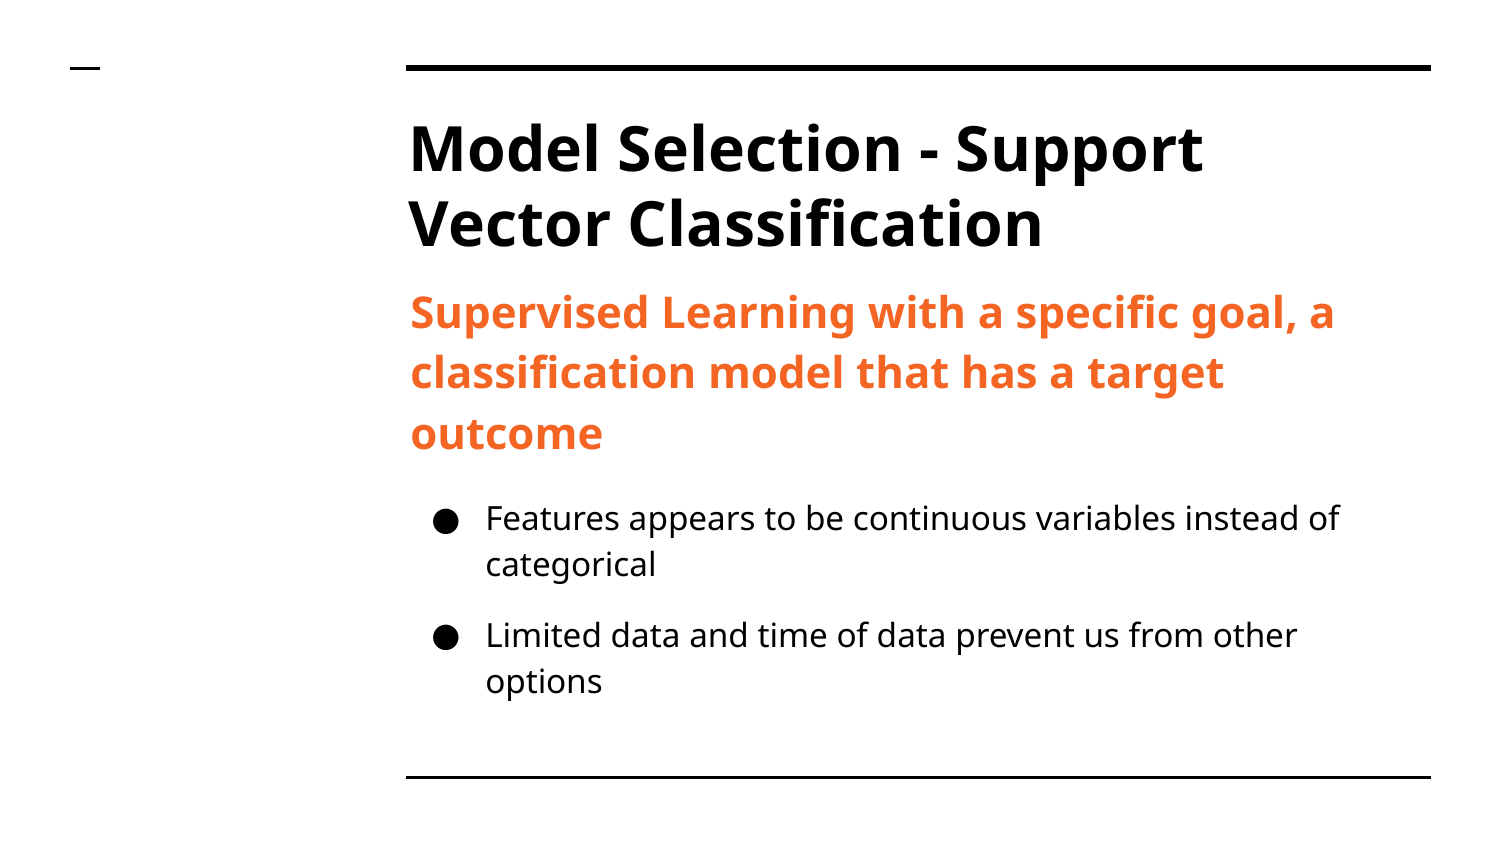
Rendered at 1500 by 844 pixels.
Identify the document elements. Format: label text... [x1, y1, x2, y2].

title Model Selection - Support Vector Classification [393, 94, 1431, 199]
list Supervised Learning with a specific goal, a classification model that has a target outcome Features appears to be continuous variables instead of categorical Limited data and time of data prevent us from other options [395, 261, 1433, 755]
